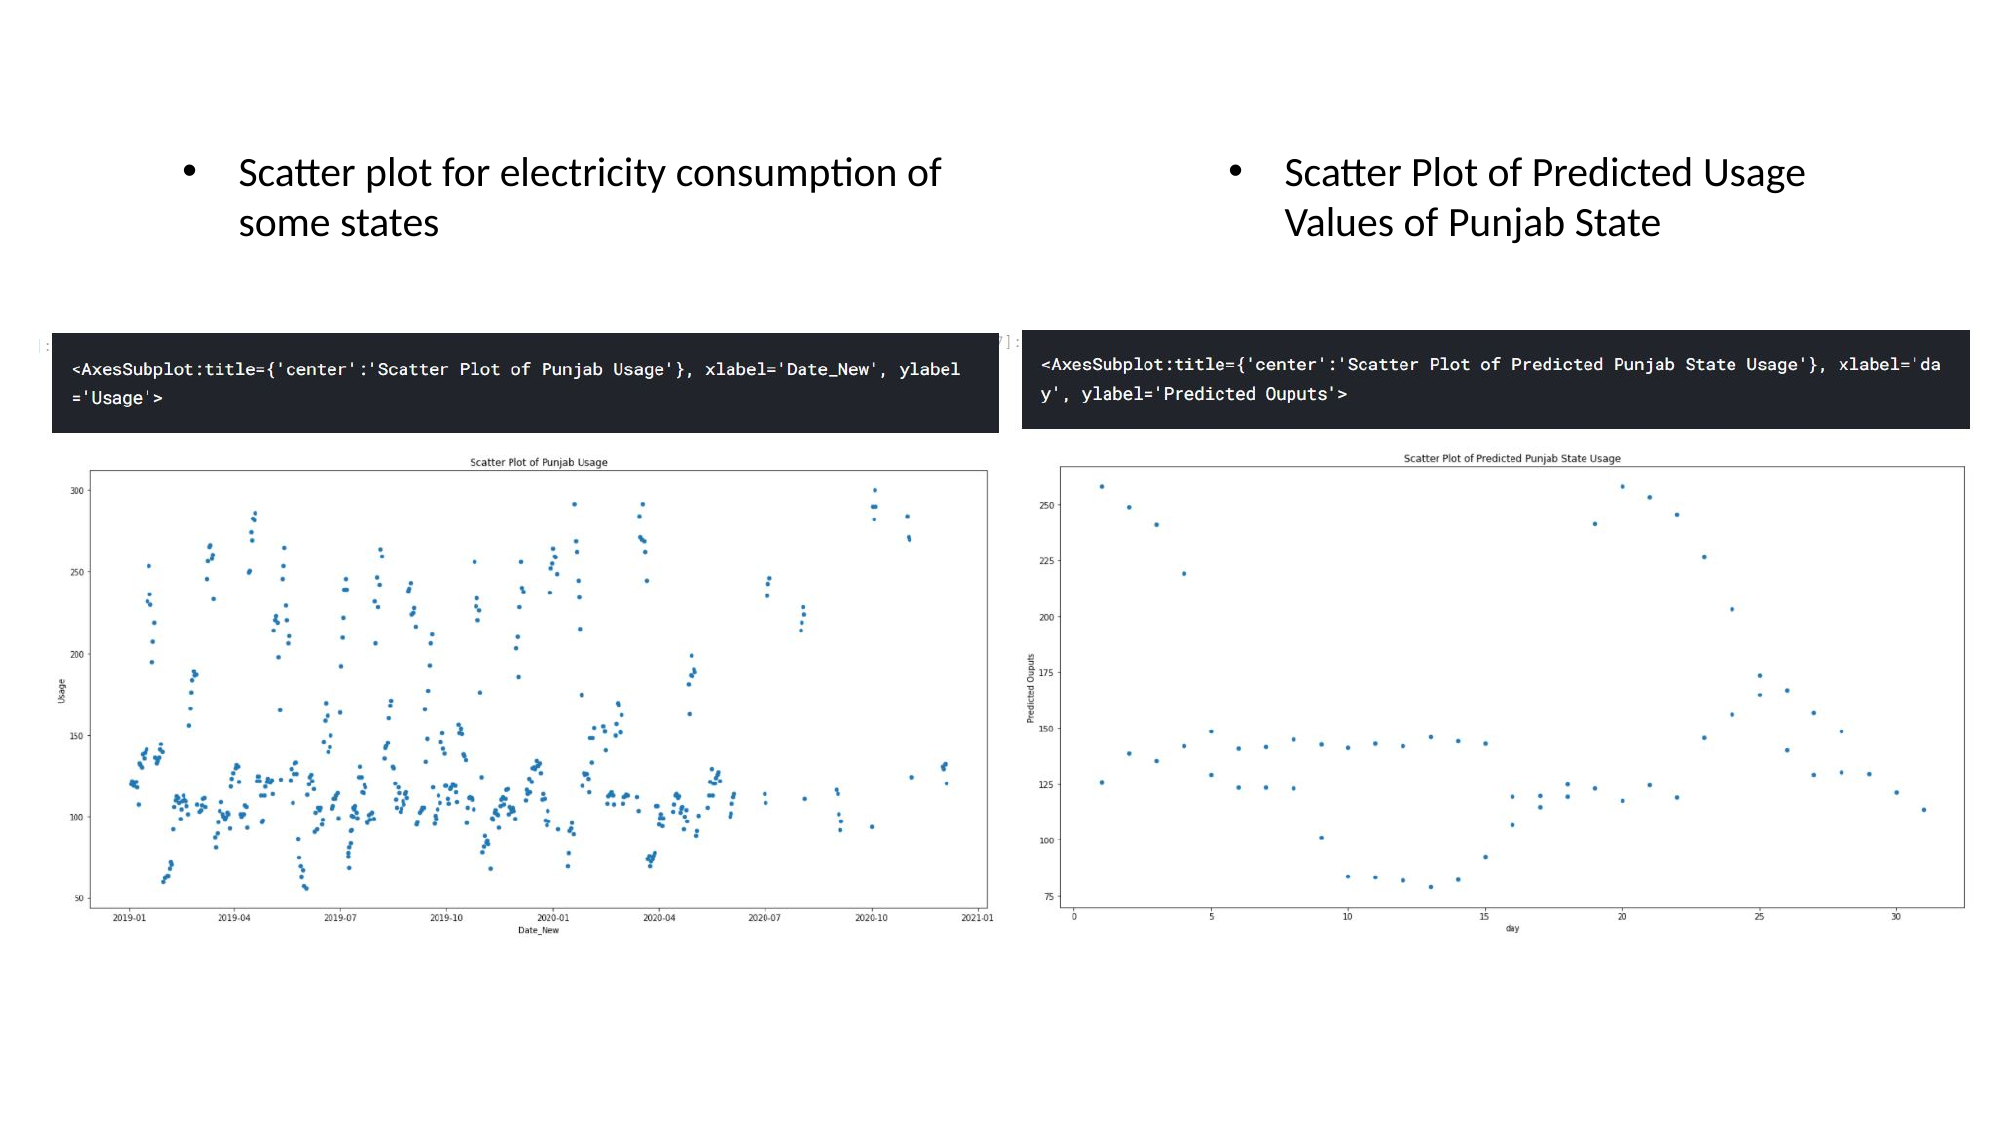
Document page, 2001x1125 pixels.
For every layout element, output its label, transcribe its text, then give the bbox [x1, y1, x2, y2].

picture [39, 330, 1988, 971]
text_box Scatter Plot of Predicted Usage Values of Punjab State [1213, 137, 1867, 253]
text_box Scatter plot for electricity consumption of some states [167, 137, 983, 253]
